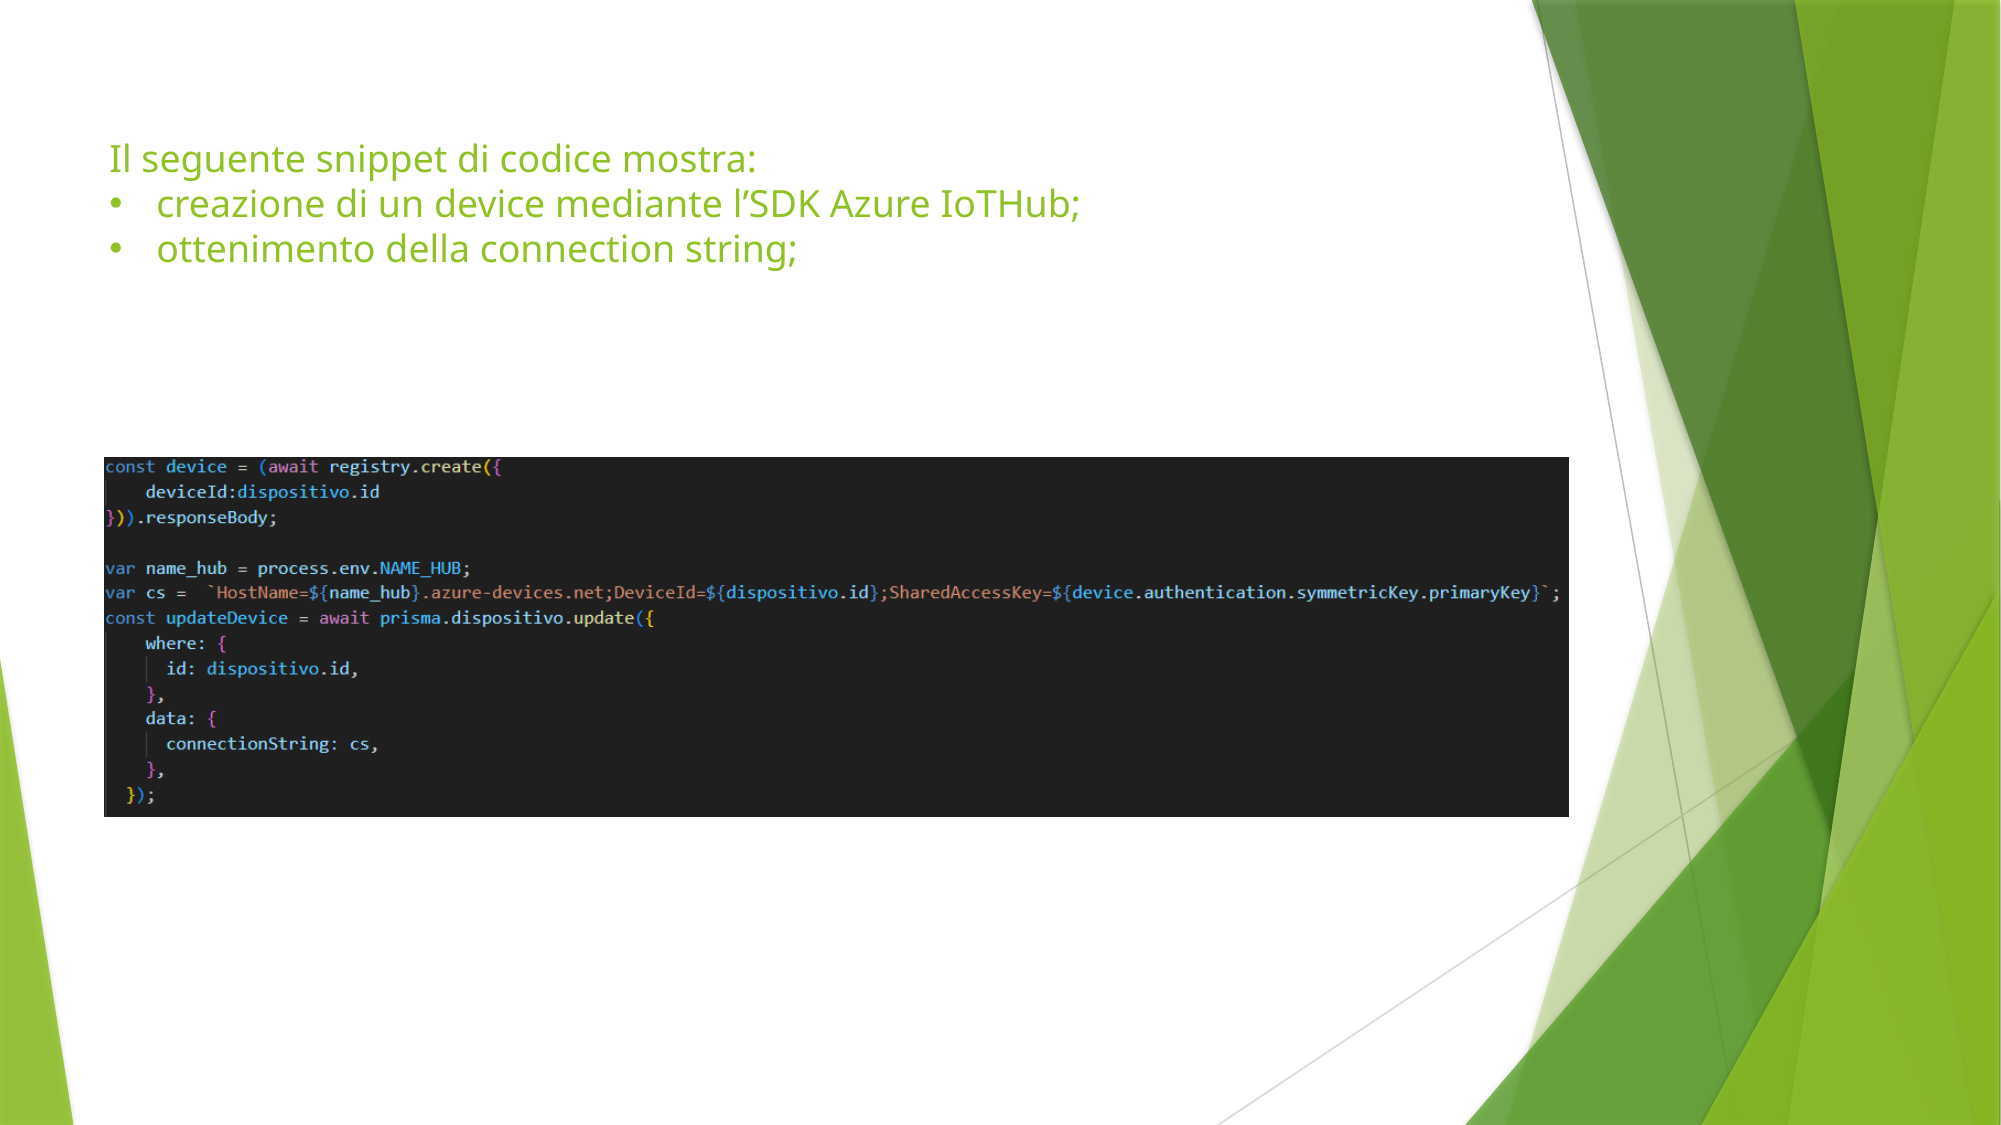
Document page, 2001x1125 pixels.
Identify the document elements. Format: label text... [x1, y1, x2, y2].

picture [104, 456, 1569, 817]
text_box Il seguente snippet di codice mostra: creazione di un device mediante l’SDK Azure IoTHub; ottenimento della connection string; [94, 127, 1097, 323]
